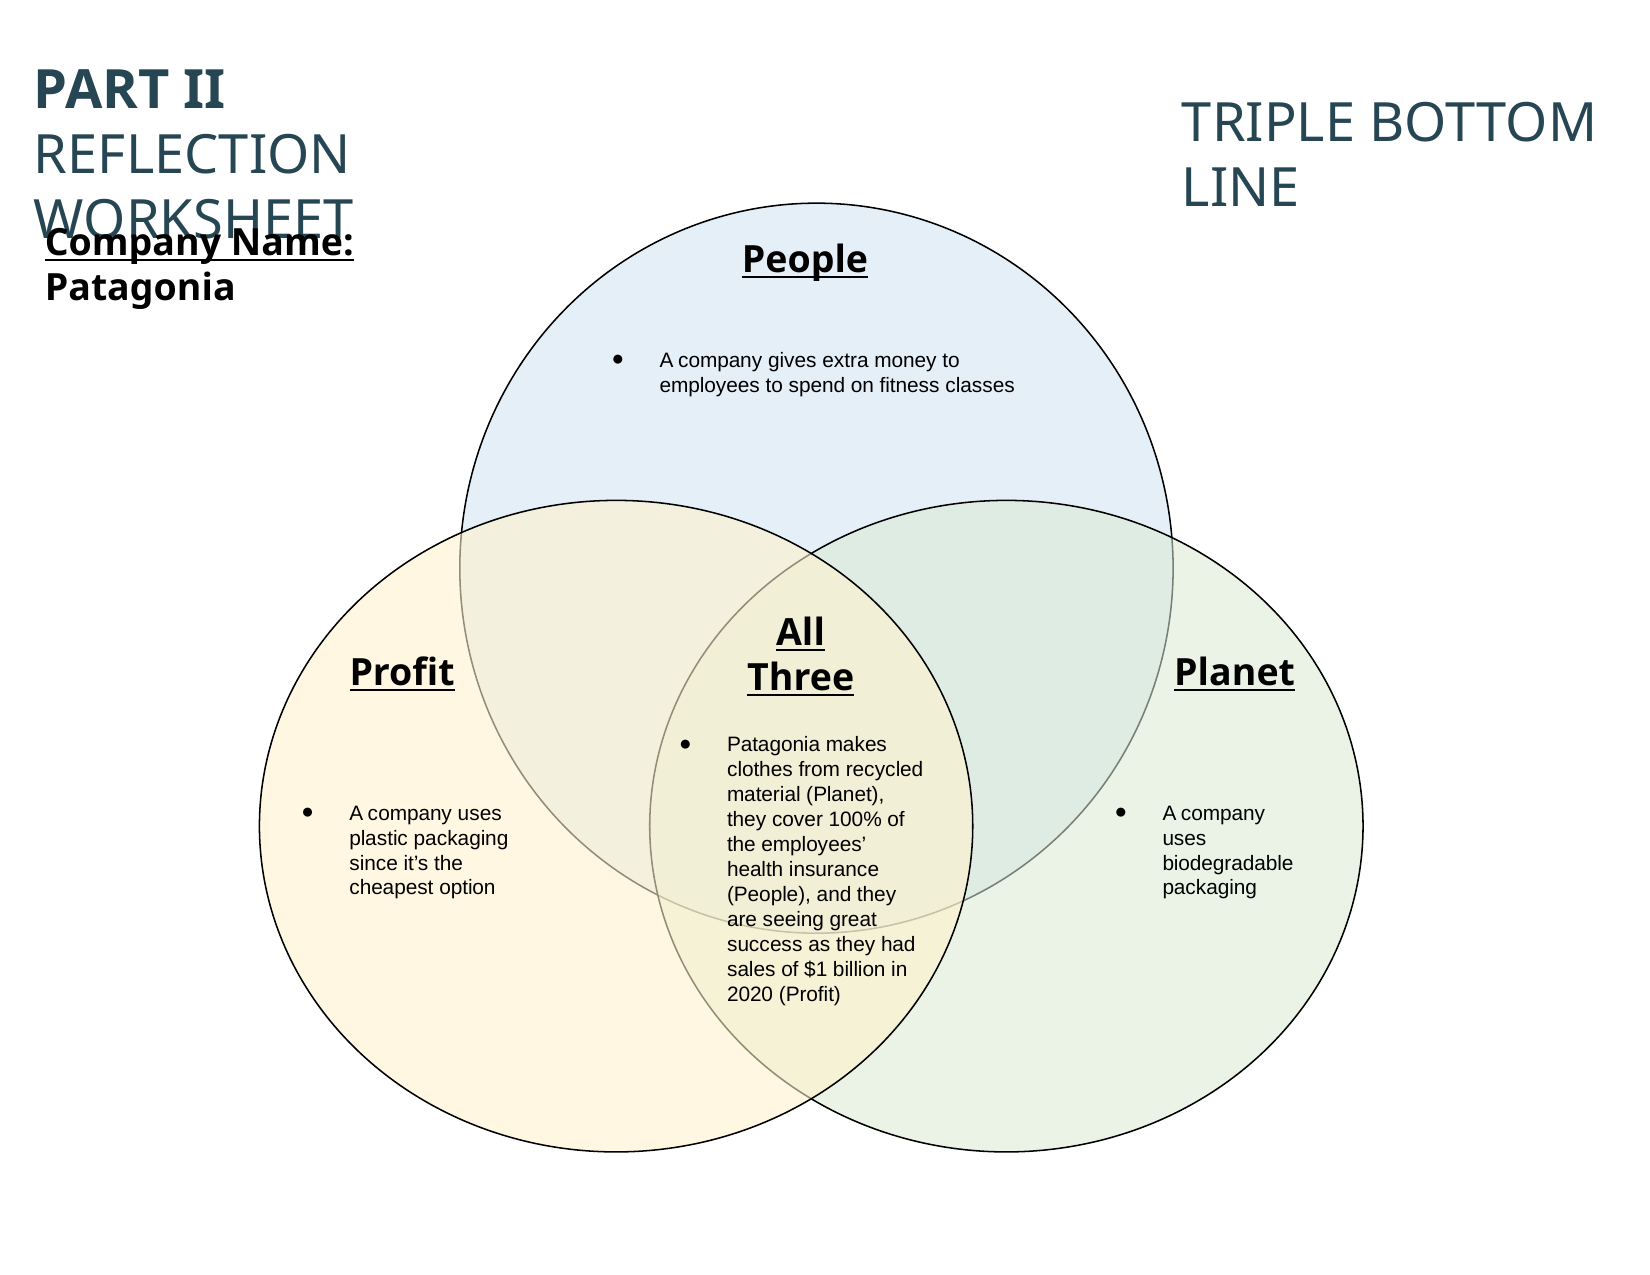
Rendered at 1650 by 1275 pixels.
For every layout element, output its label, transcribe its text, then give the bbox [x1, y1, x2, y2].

text_box PART II REFLECTION WORKSHEET [17, 38, 559, 267]
text_box [461, 203, 1172, 553]
text_box A company gives extra money to employees to spend on fitness classes [569, 331, 1064, 412]
text_box All Three [717, 591, 884, 715]
text_box [262, 500, 973, 1152]
text_box A company uses biodegradable packaging [1072, 784, 1325, 915]
text_box People [725, 218, 908, 297]
text_box Profit [332, 631, 500, 710]
text_box Planet [1157, 631, 1324, 710]
text_box Patagonia makes clothes from recycled material (Planet), they cover 100% of the employees’ health insurance (People), and they are seeing great success as they had sales of $1 billion in 2020 (Profit) [637, 716, 941, 1021]
text_box Company Name: Patagonia [29, 203, 522, 324]
text_box A company uses plastic packaging since it’s the cheapest option [259, 784, 533, 915]
text_box TRIPLE BOTTOM LINE [1166, 72, 1650, 233]
text_box [811, 500, 1364, 1152]
